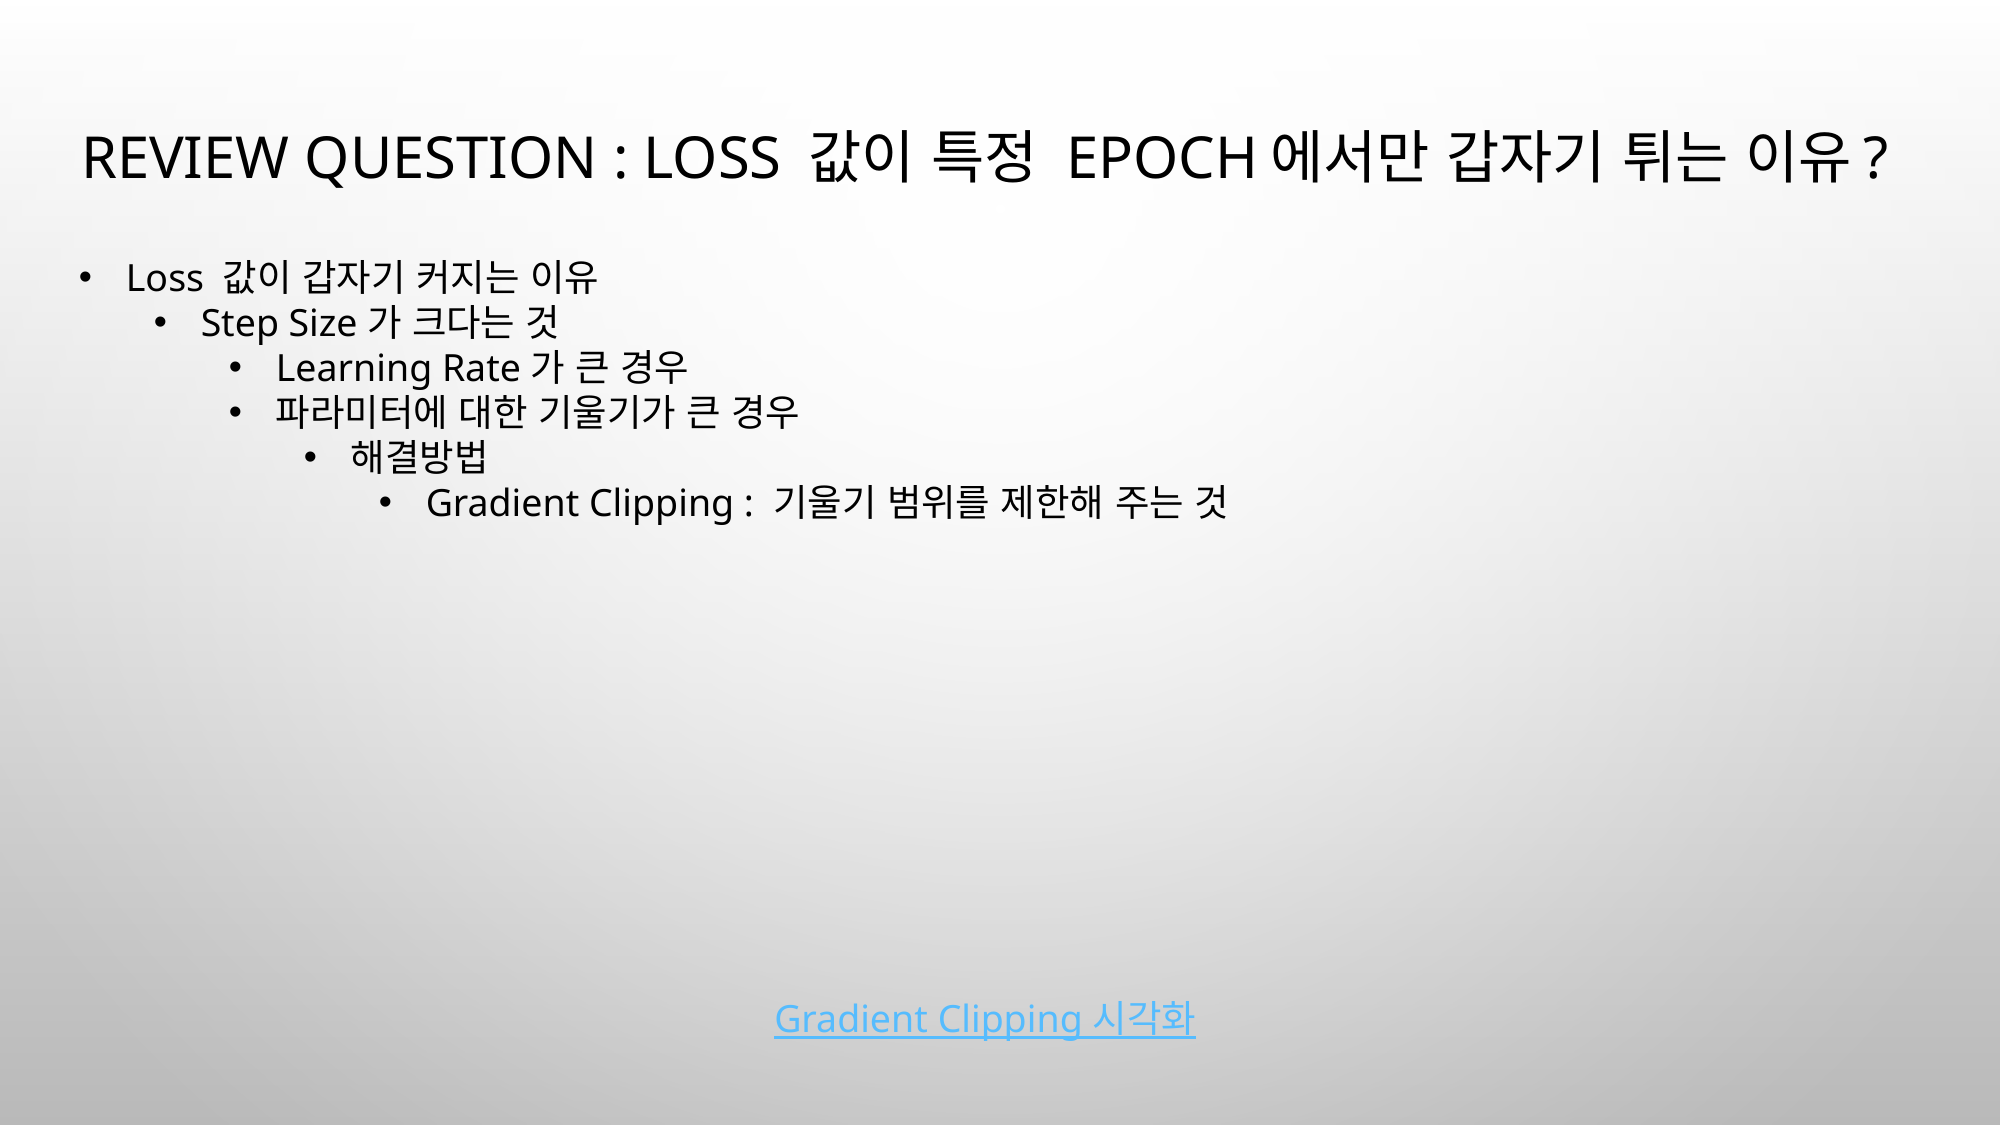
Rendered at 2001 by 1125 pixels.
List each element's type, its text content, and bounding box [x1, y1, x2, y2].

text_box Loss 값이 갑자기 커지는 이유 Step Size가 크다는 것 Learning Rate가 큰 경우 파라미터에 대한 기울기가 큰 경우 해결방법 Gradient Clipping : 기울기 범위를 제한해 주는 것 [64, 246, 1936, 532]
picture [0, 0, 2000, 1125]
title Review Question : Loss 값이 특정 epoch에서만 갑자기 튀는 이유? [64, 29, 1906, 247]
text_box Gradient Clipping 시각화 [759, 987, 1212, 1057]
